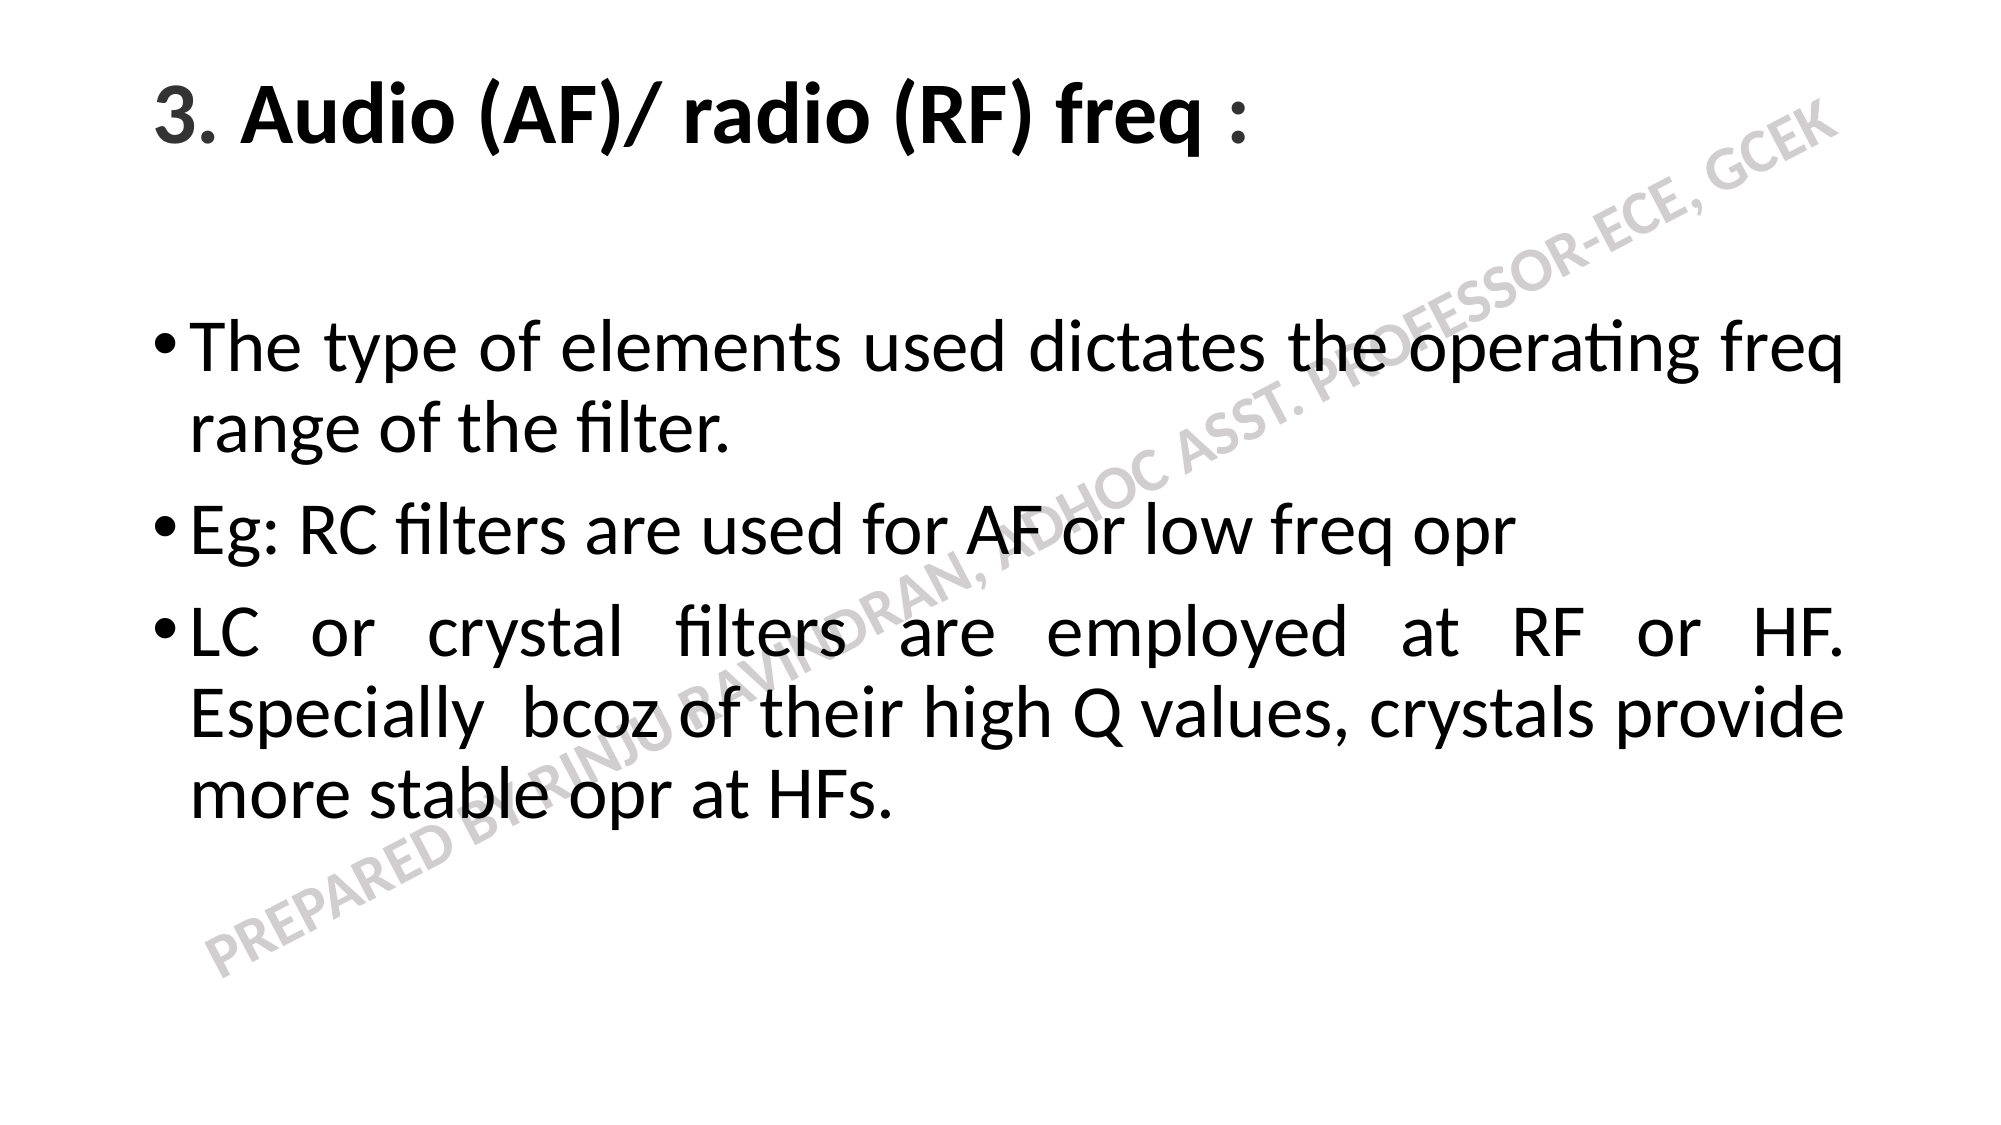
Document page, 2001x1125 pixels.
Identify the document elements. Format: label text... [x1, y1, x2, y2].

title 3. Audio (AF)/ radio (RF) freq : [137, 59, 1863, 278]
list The type of elements used dictates the operating freq range of the filter. Eg: RC filters are used for AF or low freq opr LC or crystal filters are employed at RF or HF. Especially bcoz of their high Q values, crystals provide more stable opr at HFs. [137, 299, 1863, 1014]
